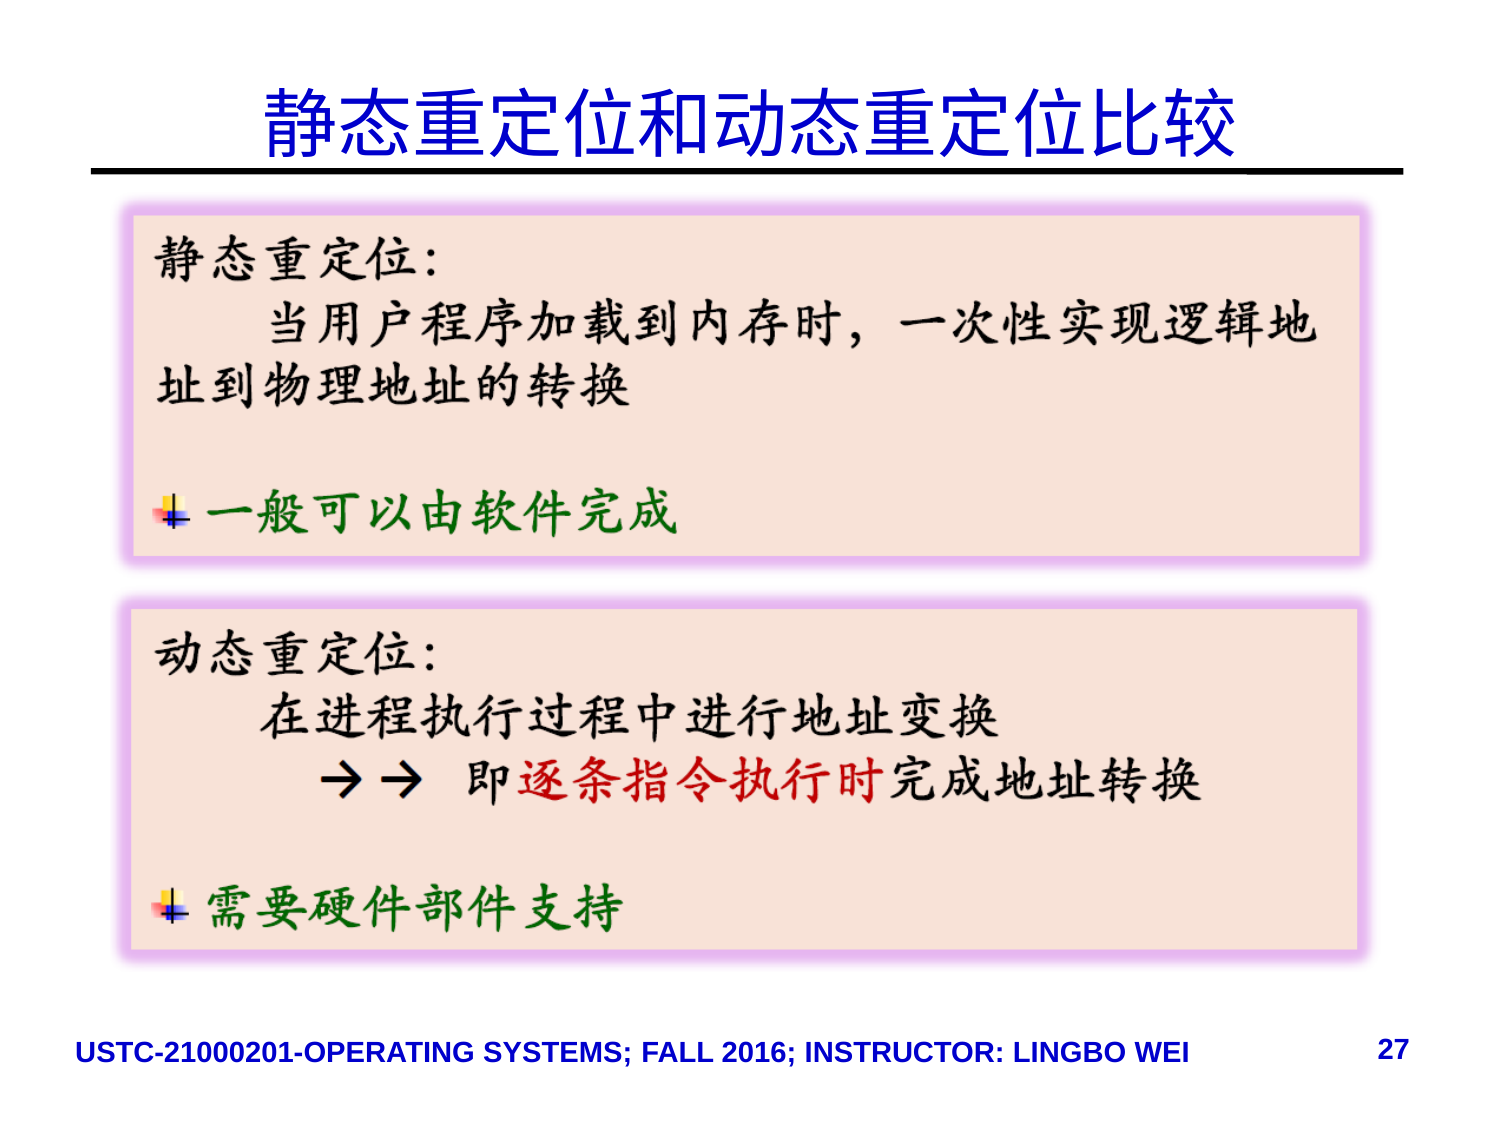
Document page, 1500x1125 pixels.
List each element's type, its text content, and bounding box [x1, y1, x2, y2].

title 静态重定位和动态重定位比较 [74, 27, 1426, 216]
slide_number 27 [1273, 1022, 1426, 1102]
picture [110, 191, 1382, 973]
footer USTC-21000201-OPERATING SYSTEMS; FALL 2016; INSTRUCTOR: LINGBO WEI [59, 1025, 1243, 1105]
